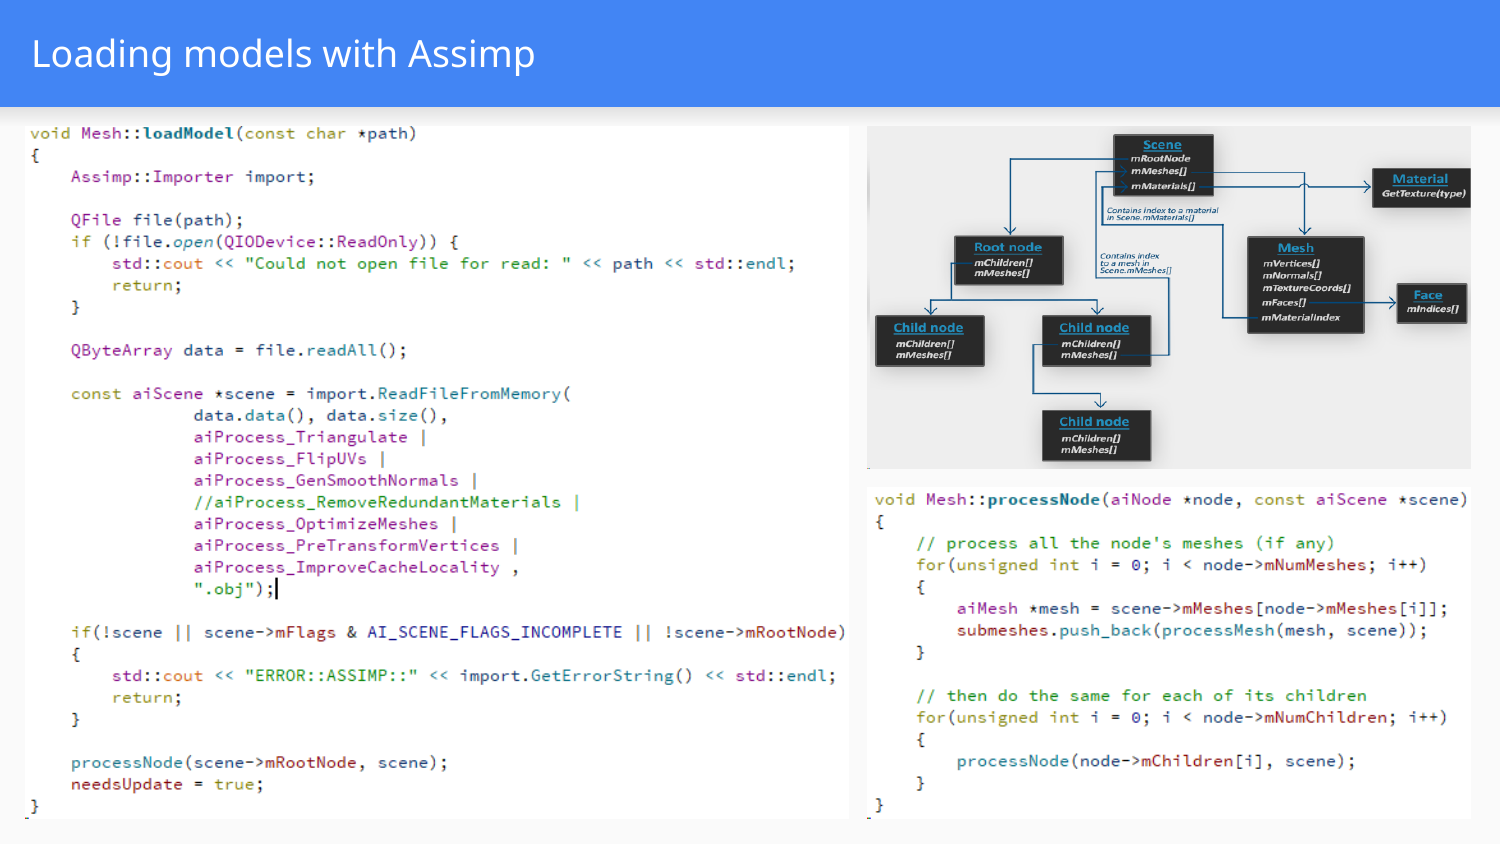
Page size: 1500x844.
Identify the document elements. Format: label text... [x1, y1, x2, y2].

picture [867, 126, 1471, 469]
title Loading models with Assimp [16, 2, 1464, 102]
picture [867, 486, 1471, 819]
picture [25, 126, 849, 819]
